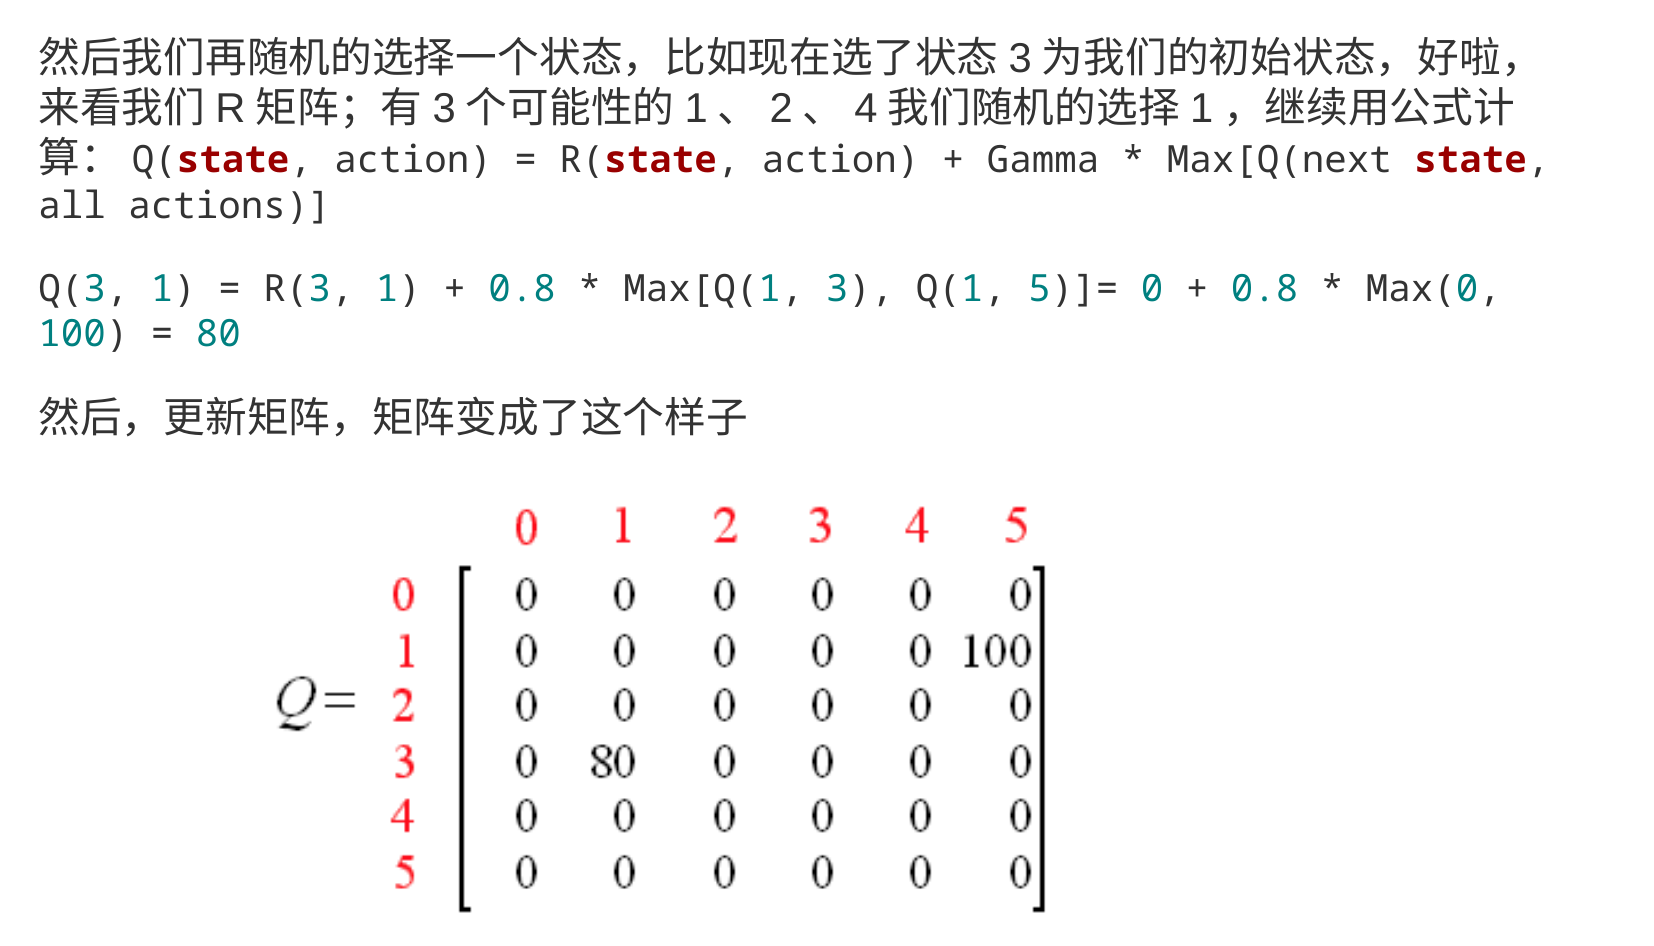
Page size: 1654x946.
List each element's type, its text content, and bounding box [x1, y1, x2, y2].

text_box 然后我们再随机的选择一个状态，比如现在选了状态3为我们的初始状态，好啦，来看我们R矩阵；有3个可能性的1、2、4我们随机的选择1，继续用公式计算：Q(state, action) = R(state, action) + Gamma * Max[Q(next state, all actions)] Q(3, 1) = R(3, 1) + 0.8 * Max[Q(1, 3), Q(1, 5)]= 0 + 0.8 * Max(0, 100) = 80 然后，更新矩阵，矩阵变成了这个样子 [23, 23, 1571, 449]
picture [271, 495, 1052, 922]
